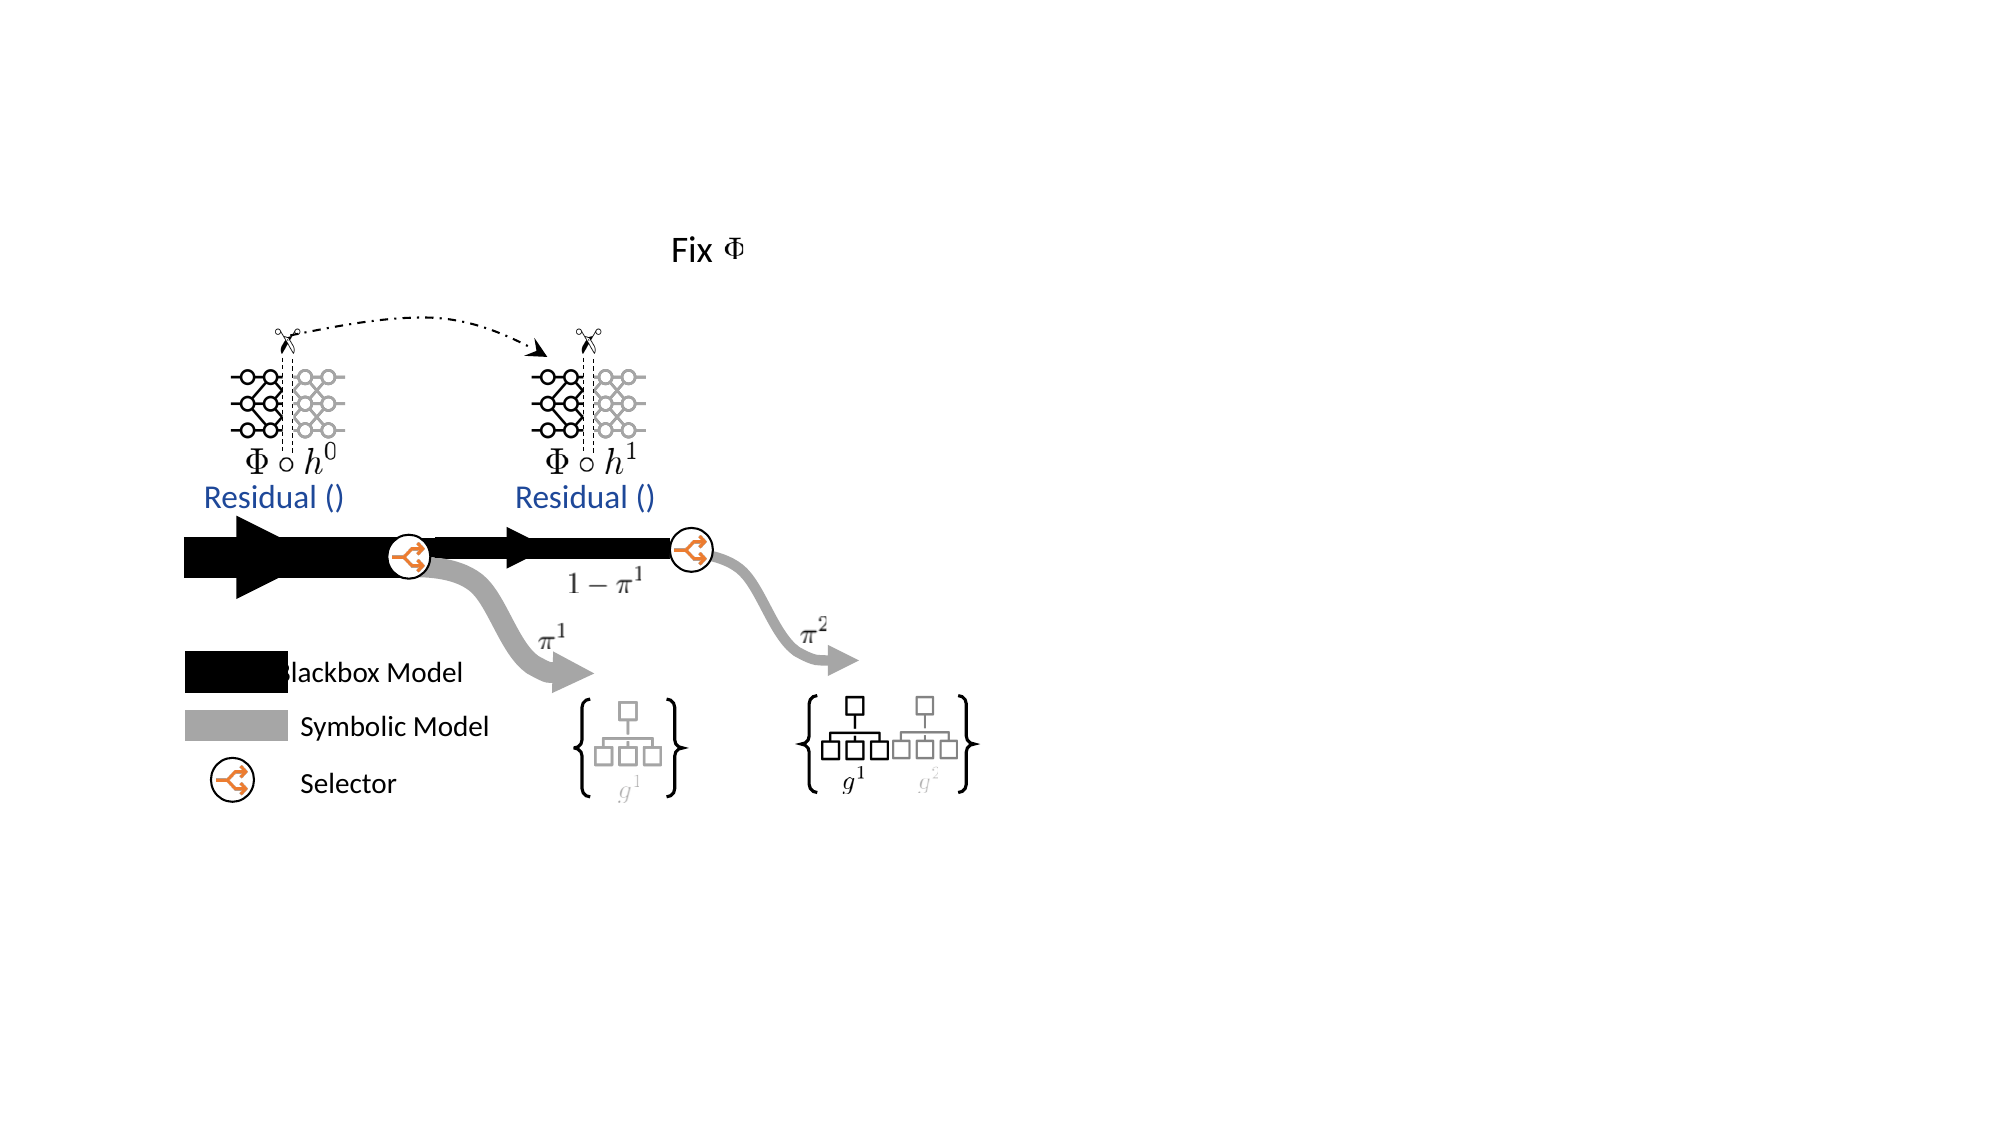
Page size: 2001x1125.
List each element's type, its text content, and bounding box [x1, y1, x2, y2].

picture [892, 691, 958, 764]
picture [617, 773, 639, 803]
picture [245, 441, 336, 474]
picture [538, 621, 565, 649]
text_box [703, 555, 860, 667]
picture [800, 615, 827, 643]
picture [821, 691, 889, 794]
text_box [669, 527, 713, 572]
text_box [864, 695, 977, 794]
picture [594, 696, 662, 771]
text_box Fix [656, 217, 744, 277]
picture [568, 565, 642, 593]
text_box [573, 698, 685, 798]
text_box [333, 316, 531, 357]
picture [724, 237, 744, 259]
text_box Blackbox Model [260, 646, 479, 696]
picture [917, 765, 938, 794]
text_box Selector [285, 756, 503, 807]
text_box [387, 534, 431, 579]
picture [545, 441, 636, 474]
text_box [799, 695, 842, 794]
text_box [428, 566, 595, 678]
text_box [531, 327, 646, 466]
text_box Symbolic Model [285, 700, 527, 750]
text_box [230, 327, 346, 466]
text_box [210, 757, 254, 802]
